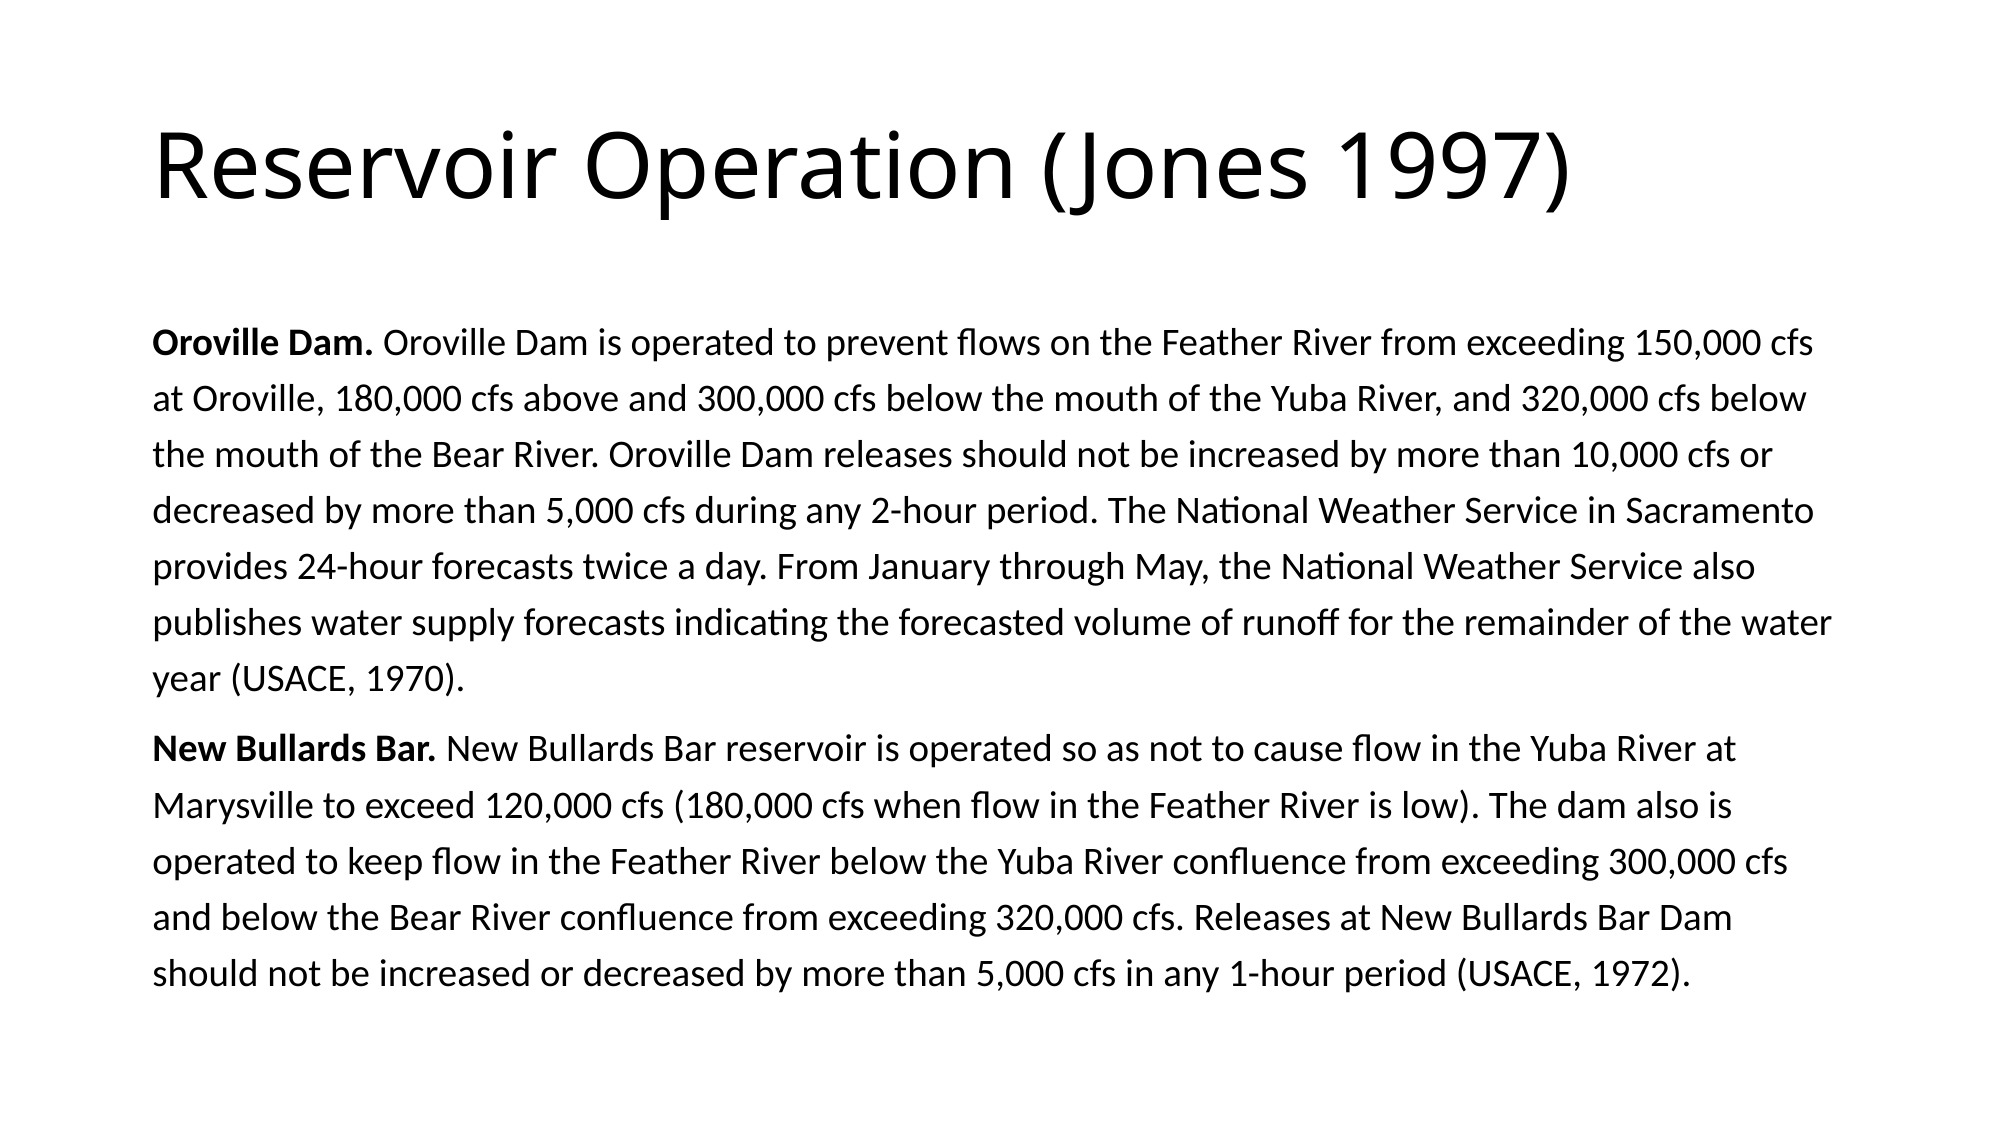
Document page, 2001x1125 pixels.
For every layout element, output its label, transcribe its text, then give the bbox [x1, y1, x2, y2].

list Oroville Dam. Oroville Dam is operated to prevent flows on the Feather River from exceeding 150,000 cfs at Oroville, 180,000 cfs above and 300,000 cfs below the mouth of the Yuba River, and 320,000 cfs below the mouth of the Bear River. Oroville Dam releases should not be increased by more than 10,000 cfs or decreased by more than 5,000 cfs during any 2-hour period. The National Weather Service in Sacramento provides 24-hour forecasts twice a day. From January through May, the National Weather Service also publishes water supply forecasts indicating the forecasted volume of runoff for the remainder of the water year (USACE, 1970). New Bullards Bar. New Bullards Bar reservoir is operated so as not to cause flow in the Yuba River at Marysville to exceed 120,000 cfs (180,000 cfs when flow in the Feather River is low). The dam also is operated to keep flow in the Feather River below the Yuba River confluence from exceeding 300,000 cfs and below the Bear River confluence from exceeding 320,000 cfs. Releases at New Bullards Bar Dam should not be increased or decreased by more than 5,000 cfs in any 1-hour period (USACE, 1972). [137, 299, 1863, 1014]
title Reservoir Operation (Jones 1997) [137, 59, 1863, 278]
